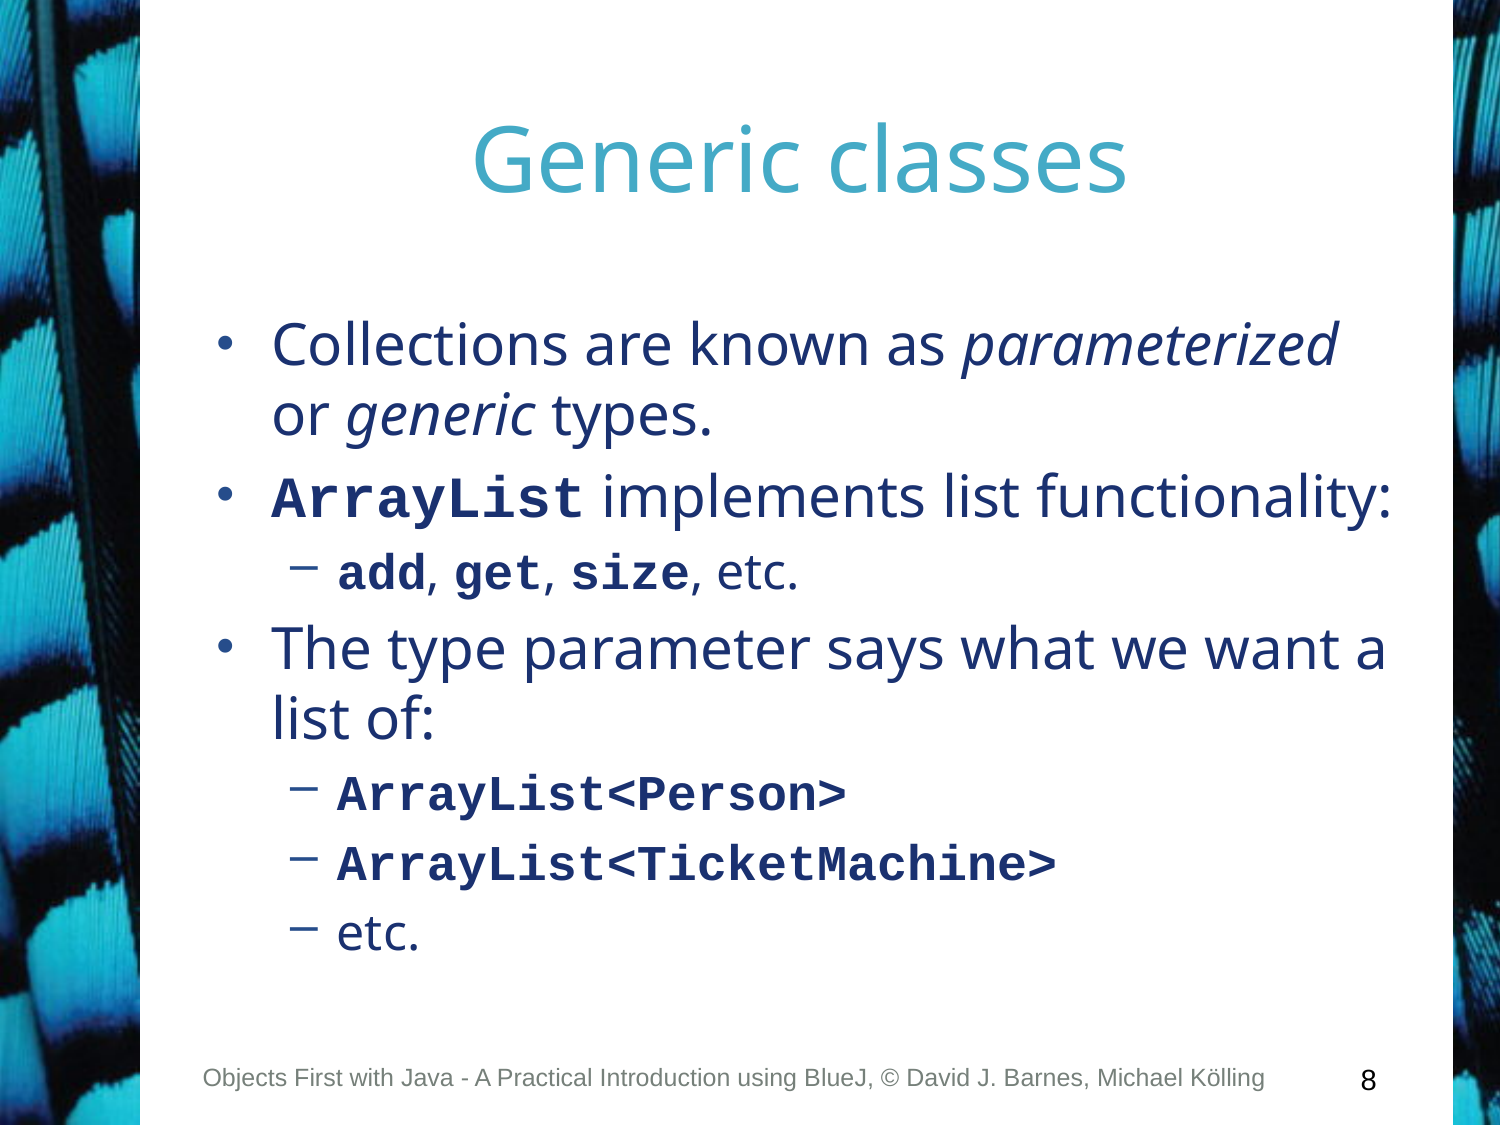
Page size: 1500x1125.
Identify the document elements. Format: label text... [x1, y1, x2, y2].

list Collections are known as parameterized or generic types. ArrayList implements list functionality: add, get, size, etc. The type parameter says what we want a list of: ArrayList<Person> ArrayList<TicketMachine> etc. [200, 299, 1425, 1000]
picture [0, 0, 140, 1125]
footer Objects First with Java - A Practical Introduction using BlueJ, © David J. Barnes, Michael Kölling [187, 1054, 1325, 1105]
picture [1453, 0, 1500, 1125]
title Generic classes [162, 62, 1438, 250]
